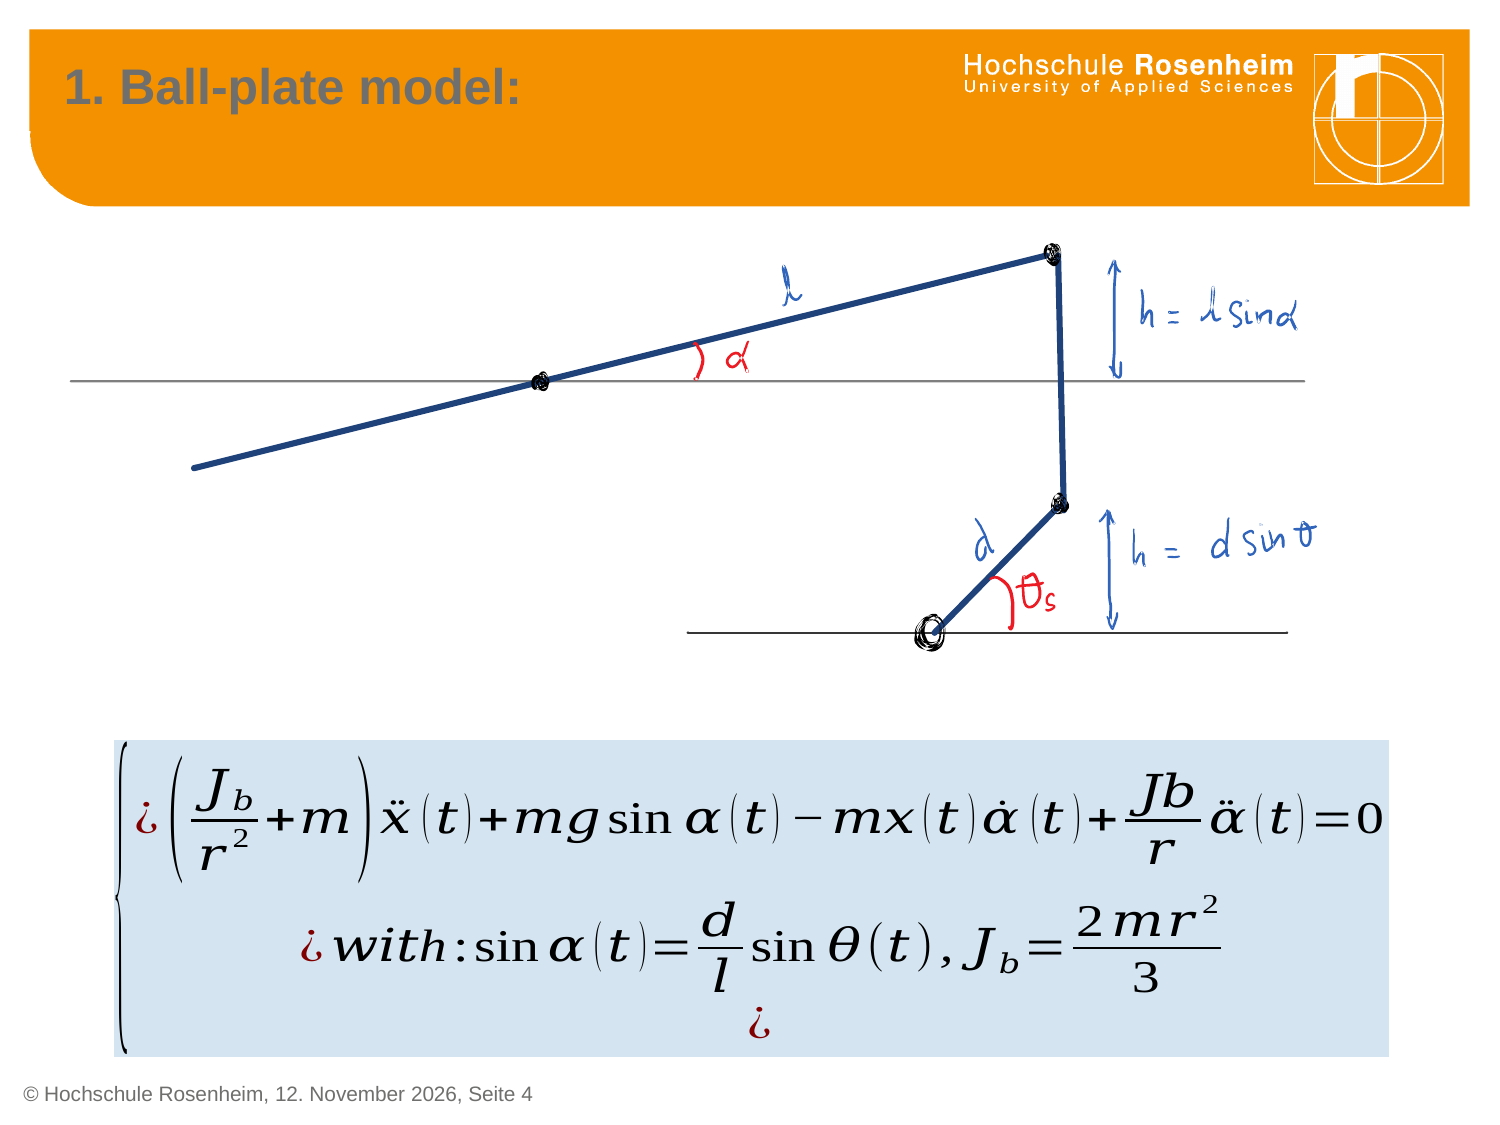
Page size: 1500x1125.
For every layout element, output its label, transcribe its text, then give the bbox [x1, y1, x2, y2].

picture [58, 231, 1461, 670]
picture [0, 131, 103, 215]
picture [965, 53, 1444, 185]
title 1. Ball-plate model: [63, 54, 1439, 176]
